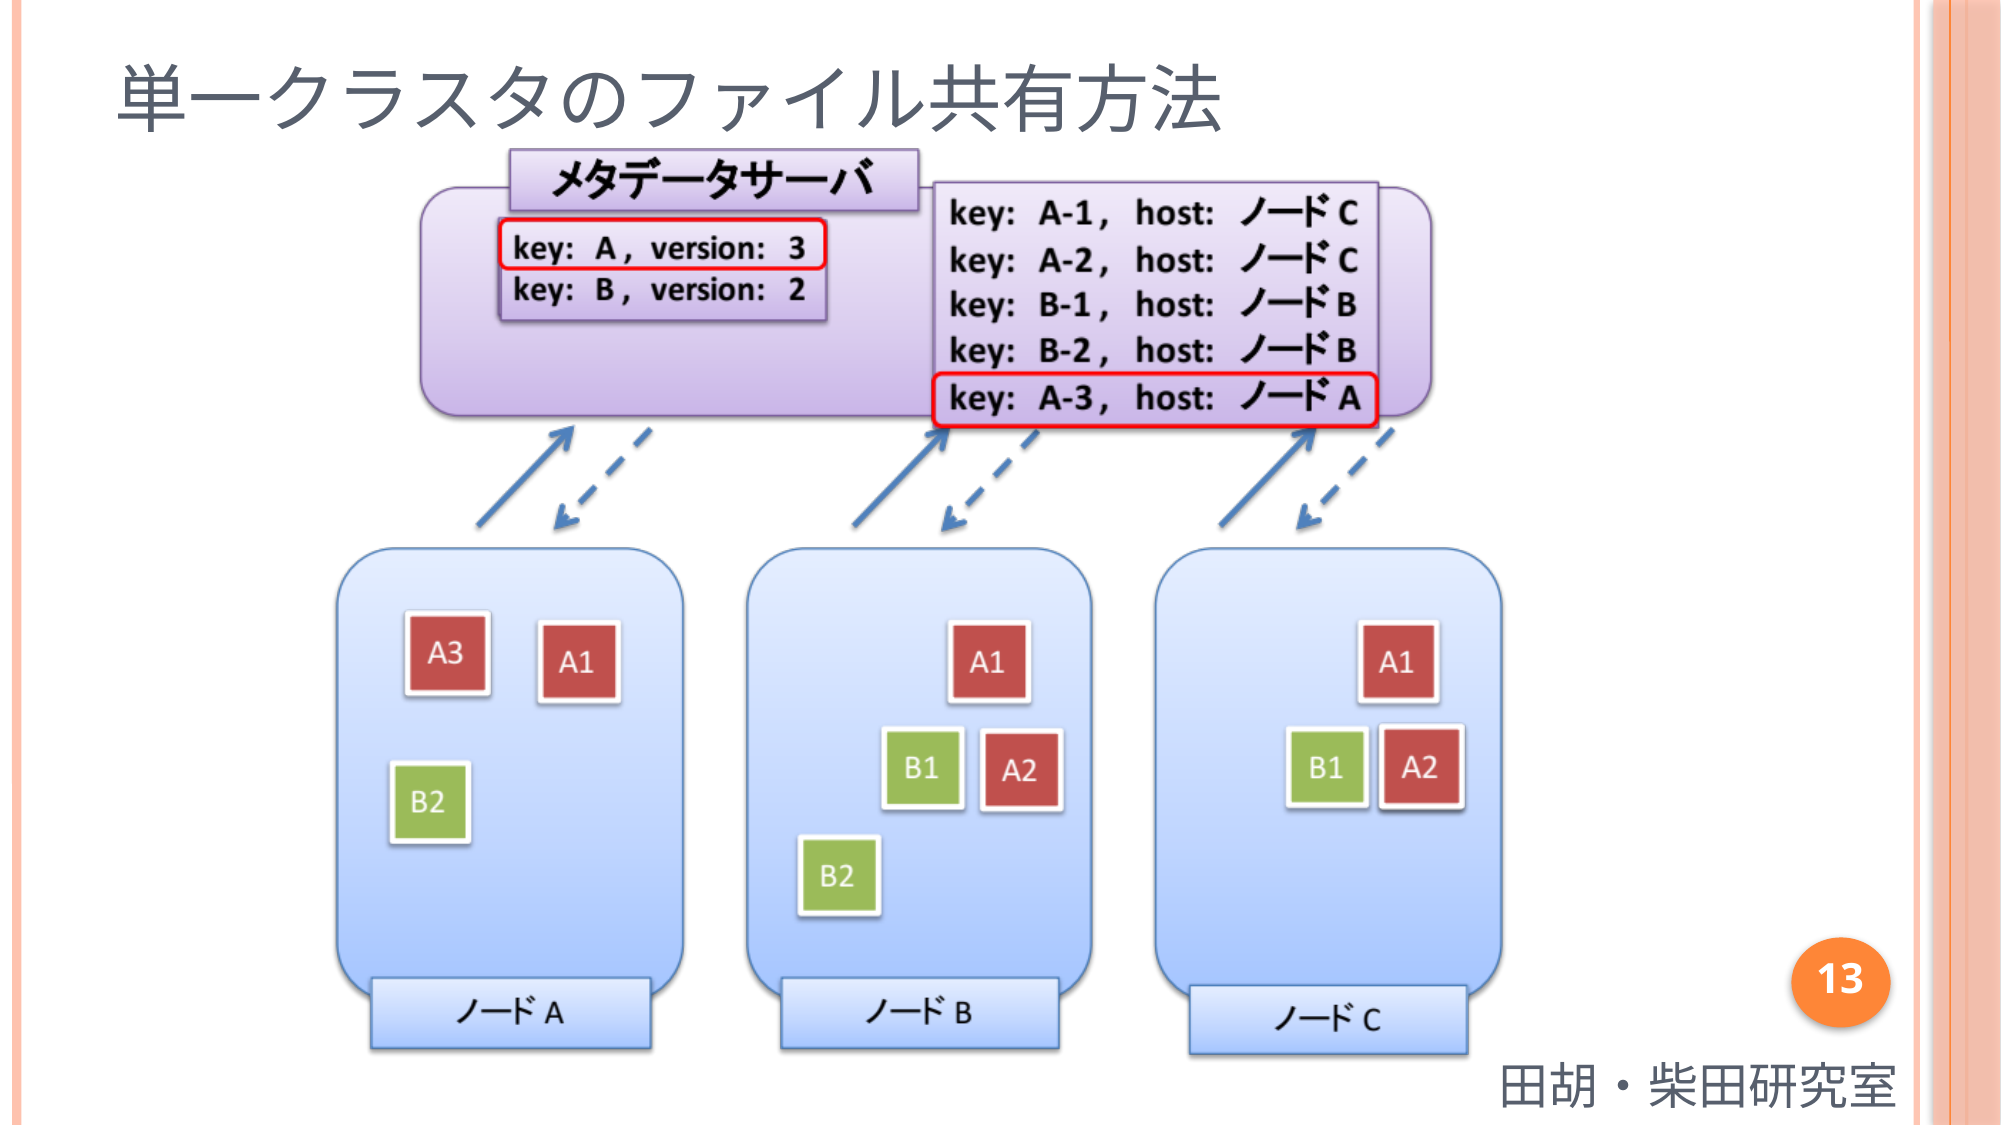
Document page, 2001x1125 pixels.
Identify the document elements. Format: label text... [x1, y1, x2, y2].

picture [329, 130, 1509, 1071]
slide_number 13 [1779, 937, 1901, 1024]
title 単一クラスタのファイル共有方法 [99, 45, 1734, 149]
